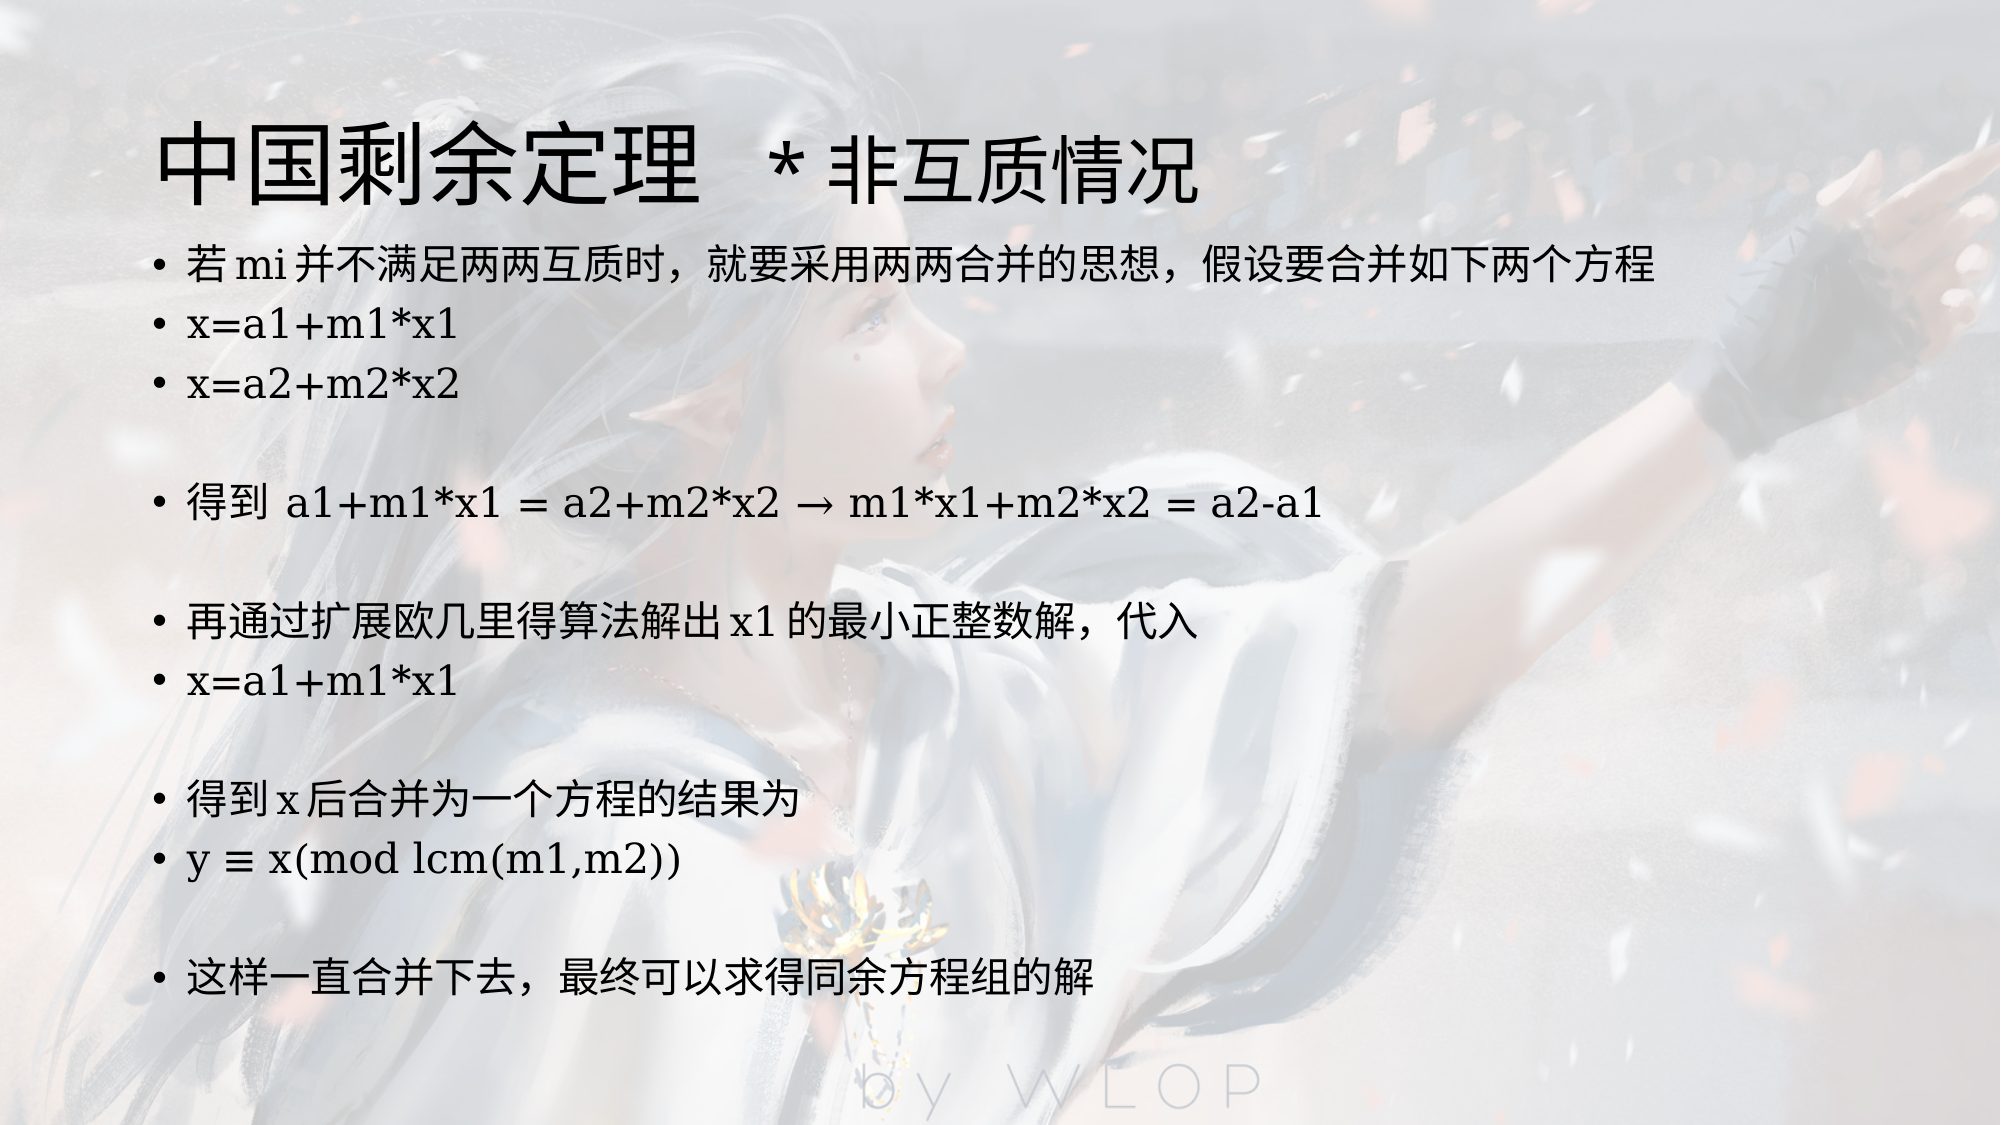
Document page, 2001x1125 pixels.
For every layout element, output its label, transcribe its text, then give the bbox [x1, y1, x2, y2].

title 中国剩余定理 *非互质情况 [137, 59, 1863, 236]
list 若mi并不满足两两互质时，就要采用两两合并的思想，假设要合并如下两个方程 x=a1+m1*x1 x=a2+m2*x2 得到 a1+m1*x1 = a2+m2*x2 → m1*x1+m2*x2 = a2-a1 再通过扩展欧几里得算法解出x1的最小正整数解，代入 x=a1+m1*x1 得到x后合并为一个方程的结果为 y ≡ x(mod lcm(m1,m2)) 这样一直合并下去，最终可以求得同余方程组的解 [137, 236, 1863, 1014]
